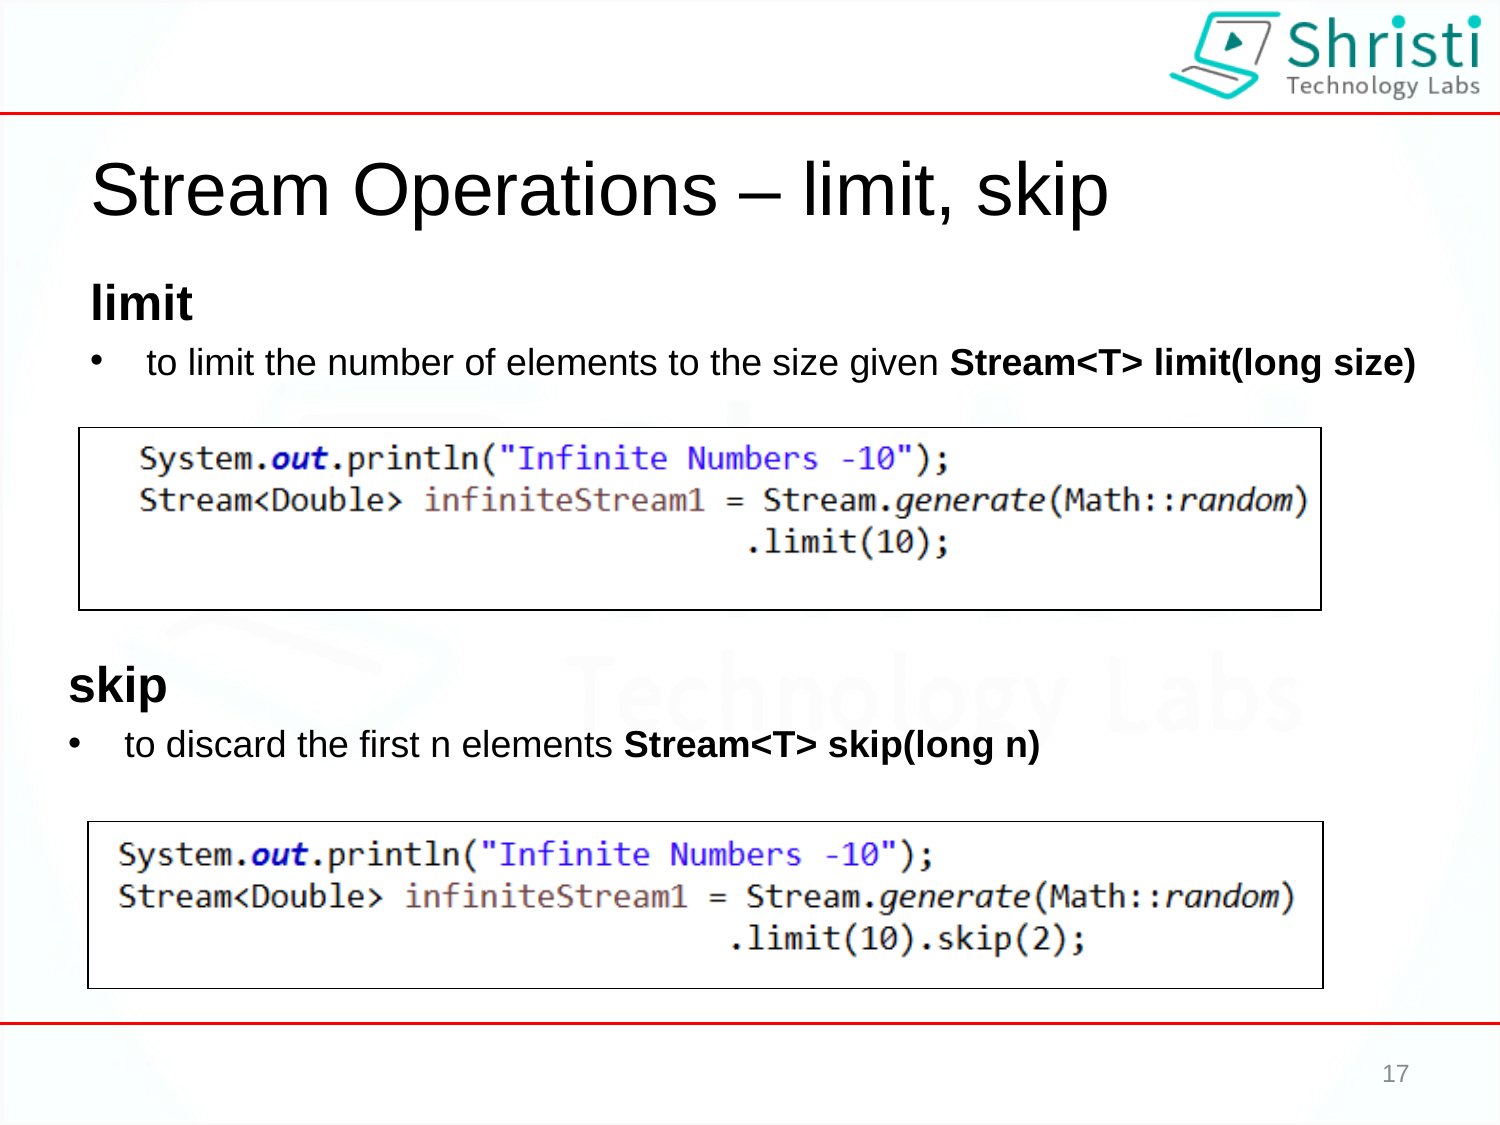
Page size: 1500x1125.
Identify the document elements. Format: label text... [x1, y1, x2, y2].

slide_number 17 [1074, 1042, 1425, 1103]
picture [1169, 8, 1483, 102]
picture [88, 822, 1323, 988]
text_box skip to discard the first n elements Stream<T> skip(long n) [53, 645, 1403, 804]
title Stream Operations – limit, skip [74, 136, 1426, 233]
picture [79, 427, 1321, 610]
list limit to limit the number of elements to the size given Stream<T> limit(long size) [74, 262, 1459, 433]
